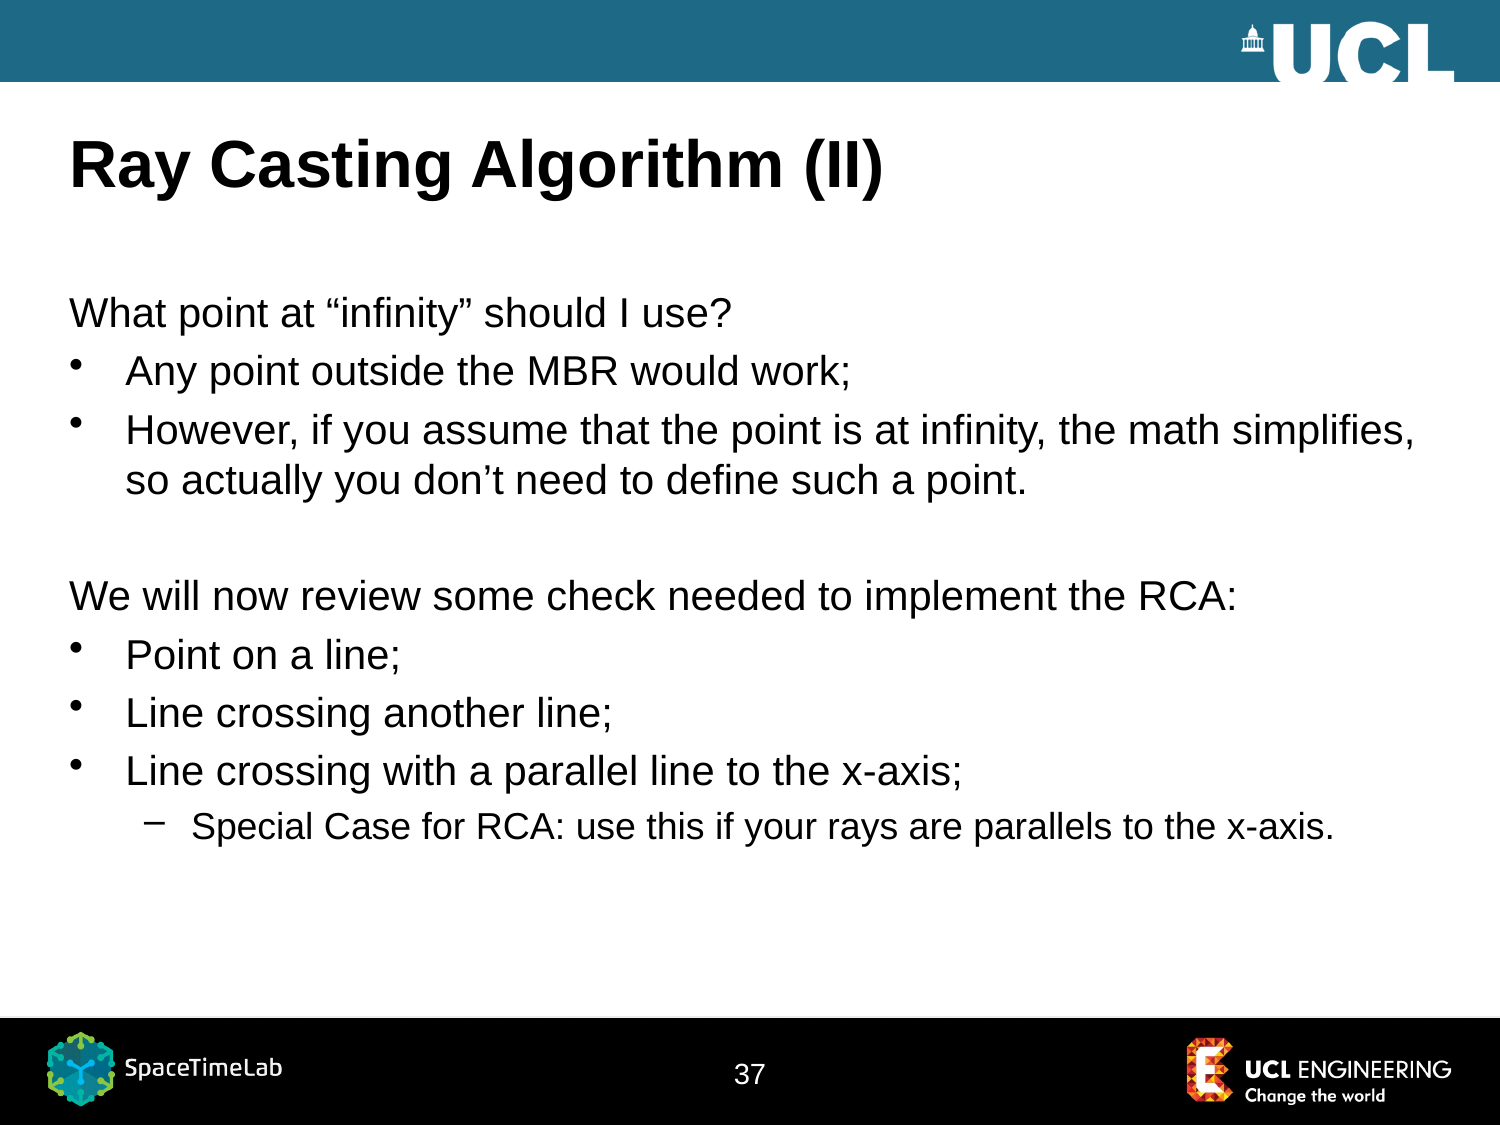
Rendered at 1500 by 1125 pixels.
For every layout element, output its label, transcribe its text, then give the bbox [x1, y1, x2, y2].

title Ray Casting Algorithm (II) [54, 113, 1447, 197]
footer 36 [496, 1042, 1004, 1103]
picture [0, 990, 1500, 1125]
list What point at “infinity” should I use? Any point outside the MBR would work; However, if you assume that the point is at infinity, the math simplifies, so actually you don’t need to define such a point. We will now review some check needed to implement the RCA: Point on a line; Line crossing another line; Line crossing with a parallel line to the x-axis; Special Case for RCA: use this if your rays are parallels to the x-axis. [54, 219, 1447, 988]
